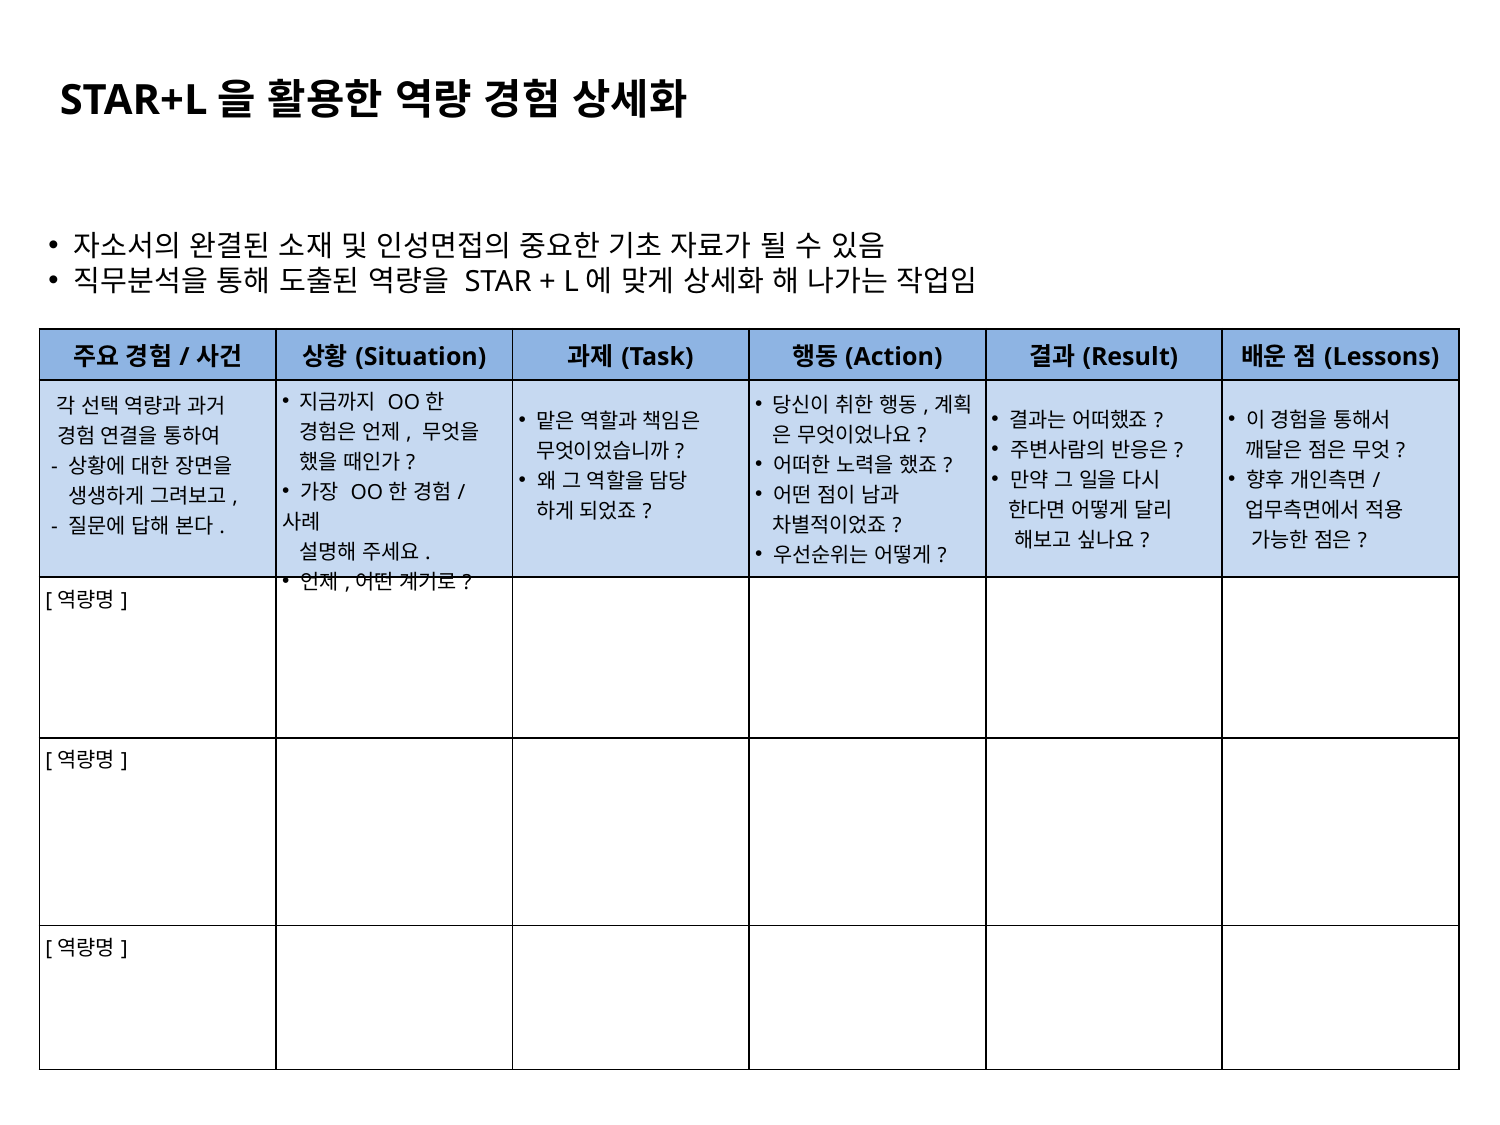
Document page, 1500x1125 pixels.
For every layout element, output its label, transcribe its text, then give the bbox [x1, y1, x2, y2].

table_cell [513, 578, 748, 737]
table_cell [역량명] [40, 739, 275, 925]
table_cell 맡은 역할과 책임은 무엇이었습니까? 왜 그 역할을 담당 하게 되었죠? [513, 381, 748, 576]
table_cell [역량명] [40, 578, 275, 737]
table_header 행동(Action) [750, 330, 985, 379]
table_cell [750, 578, 985, 737]
table_cell 이 경험을 통해서 깨달은 점은 무엇? 향후 개인측면/ 업무측면에서 적용 가능한 점은? [1223, 381, 1458, 576]
table_cell [역량명] [40, 926, 275, 1069]
table_cell 지금까지 OO한 경험은 언제, 무엇을 했을 때인가? 가장 OO한 경험/사례 설명해 주세요. 언제,어떤 계기로? [277, 381, 512, 576]
table_cell [1223, 578, 1458, 737]
table_cell [277, 739, 512, 925]
table_cell [277, 926, 512, 1069]
table_cell [987, 926, 1221, 1069]
table_header 배운 점(Lessons) [1223, 330, 1458, 379]
table_header 상황(Situation) [277, 330, 512, 379]
table_cell [987, 578, 1221, 737]
table_cell [1223, 926, 1458, 1069]
table_cell [513, 739, 748, 925]
table_cell 각 선택 역량과 과거 경험 연결을 통하여 - 상황에 대한 장면을 생생하게 그려보고, - 질문에 답해 본다. [40, 381, 275, 576]
table_header 과제(Task) [513, 330, 748, 379]
table_header 결과(Result) [987, 330, 1221, 379]
table_cell [277, 578, 512, 737]
table_cell 결과는 어떠했죠? 주변사람의 반응은? 만약 그 일을 다시 한다면 어떻게 달리 해보고 싶나요? [987, 381, 1221, 576]
table_cell [1223, 739, 1458, 925]
table_cell [513, 926, 748, 1069]
table_header 주요 경험/사건 [40, 330, 275, 379]
table_cell [750, 739, 985, 925]
table_cell 당신이 취한 행동,계획 은 무엇이었나요? 어떠한 노력을 했죠? 어떤 점이 남과 차별적이었죠? 우선순위는 어떻게? [750, 381, 985, 576]
text_box STAR+L을 활용한 역량 경험 상세화 [44, 65, 1085, 131]
text_box 자소서의 완결된 소재 및 인성면접의 중요한 기초 자료가 될 수 있음 직무분석을 통해 도출된 역량을 STAR + L에 맞게 상세화 해 나가는 작업임 [33, 219, 1451, 305]
table_cell [987, 739, 1221, 925]
table_cell [750, 926, 985, 1069]
